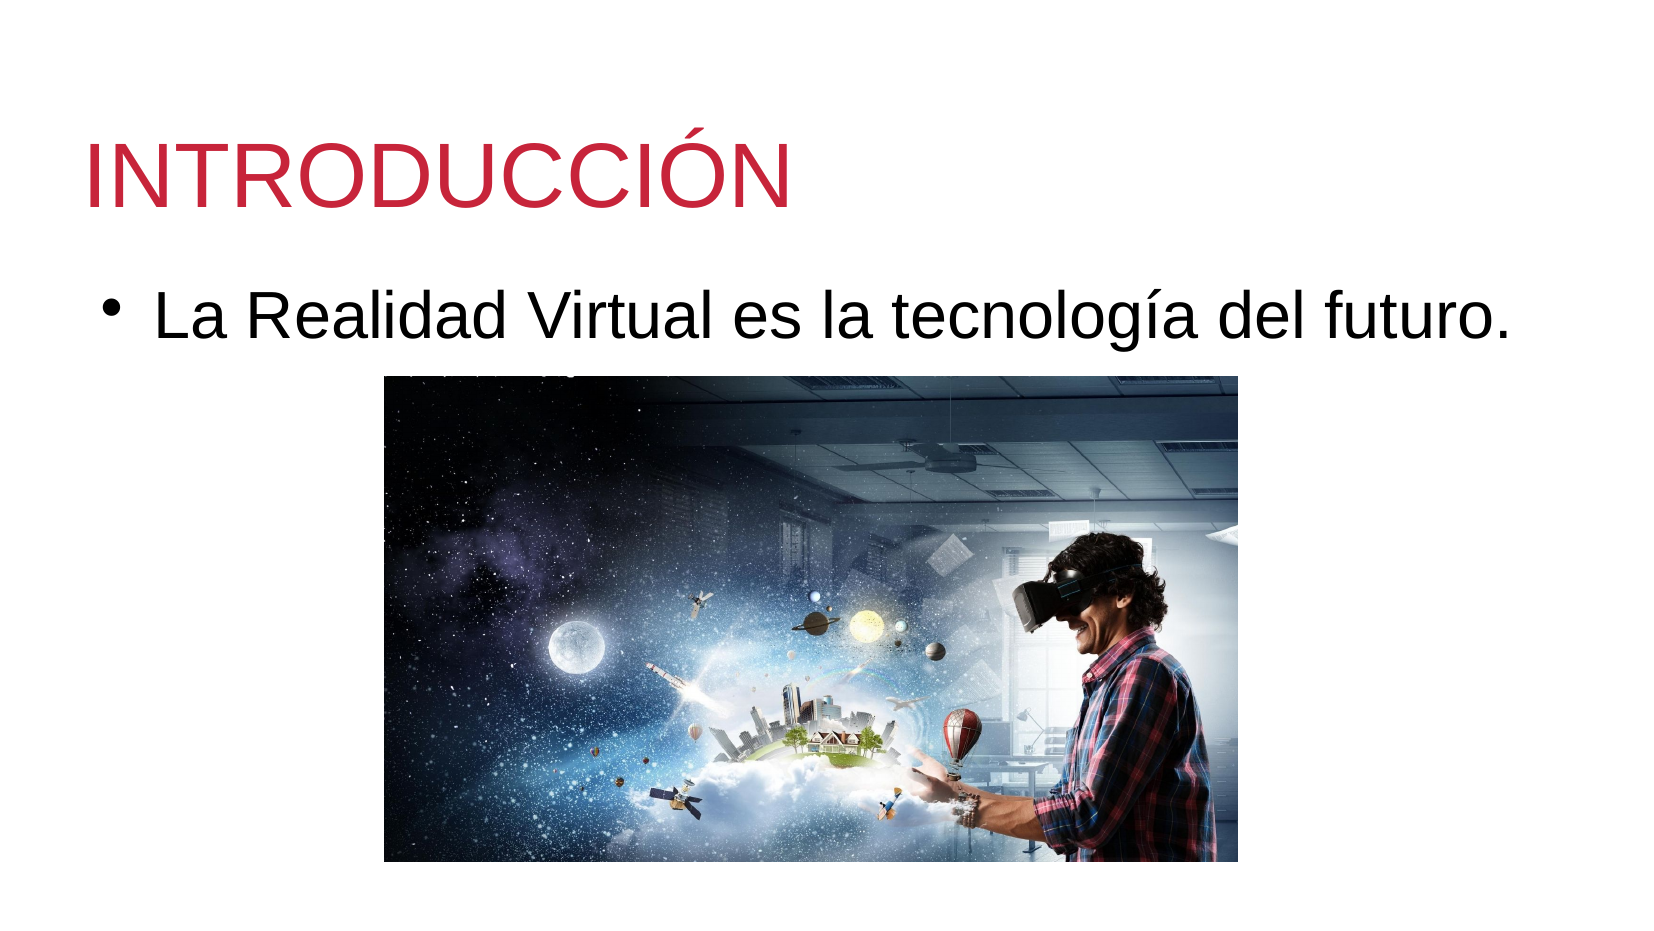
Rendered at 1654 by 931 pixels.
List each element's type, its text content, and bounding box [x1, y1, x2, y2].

text_box INTRODUCCIÓN [82, 92, 1571, 248]
text_box La Realidad Virtual es la tecnología del futuro. [82, 271, 1571, 757]
picture [383, 375, 1238, 863]
